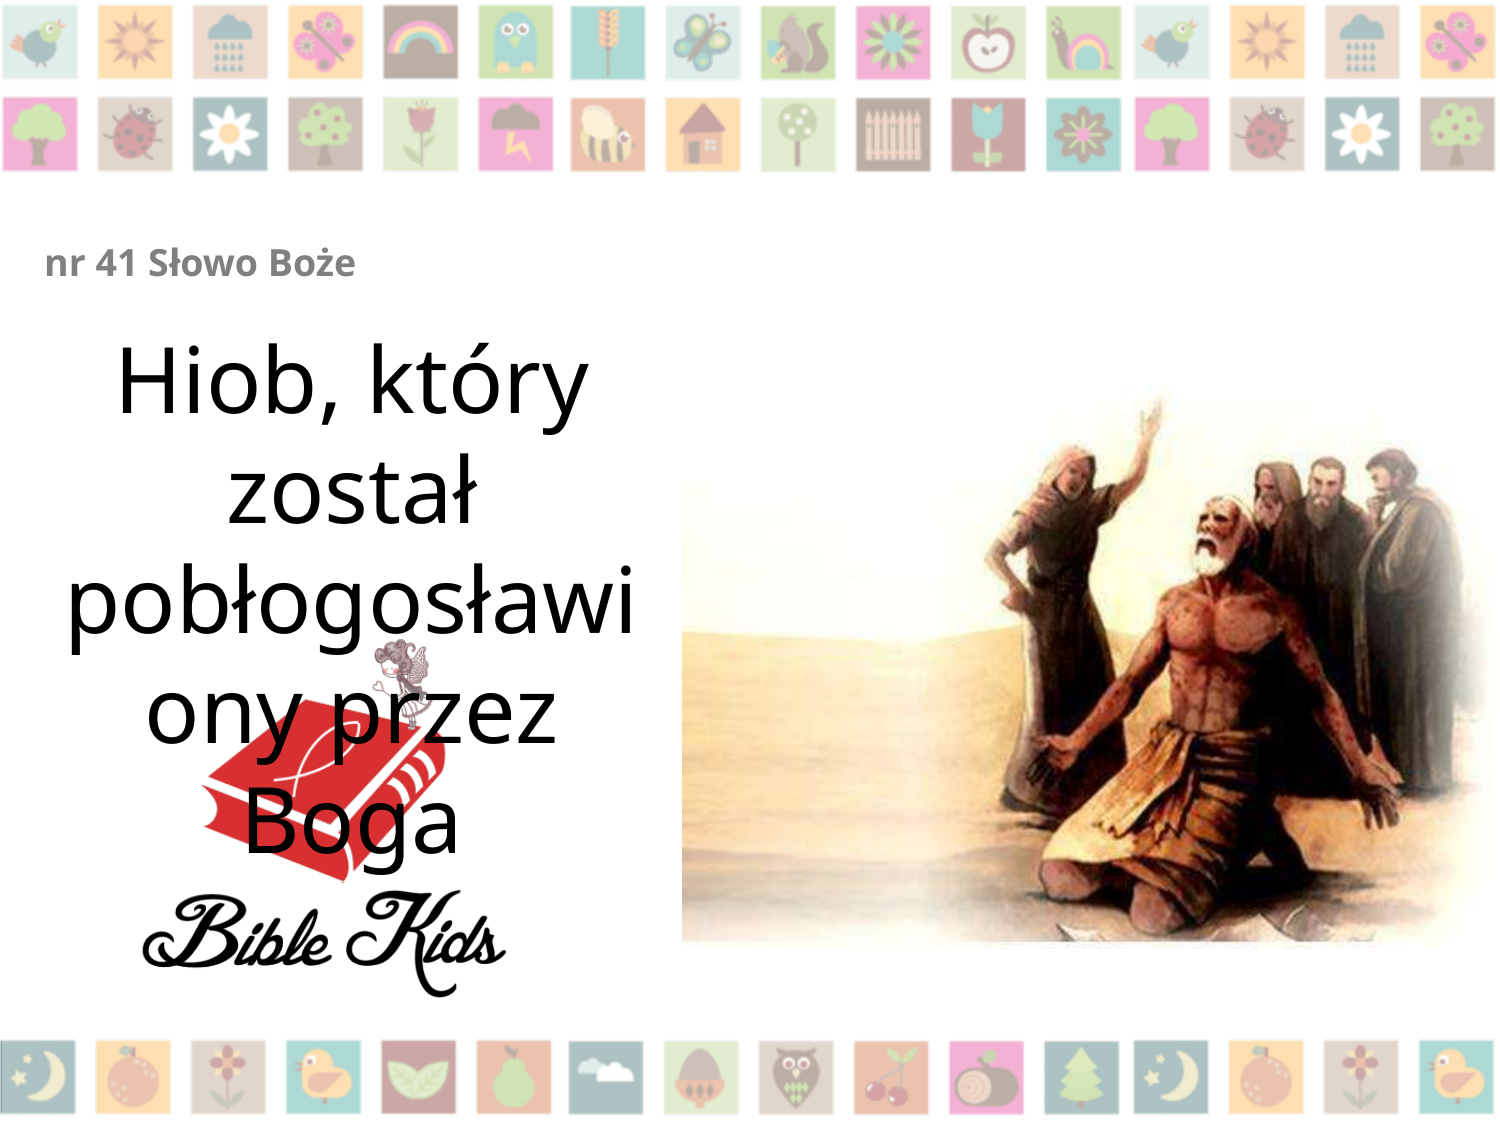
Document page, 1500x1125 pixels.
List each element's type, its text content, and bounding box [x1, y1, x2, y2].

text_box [0, 3, 1500, 181]
picture [117, 600, 544, 1027]
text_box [0, 1028, 1500, 1118]
picture [681, 331, 1500, 950]
text_box nr 41 Słowo Boże [29, 231, 561, 292]
text_box Hiob, który został pobłogosławiony przez Boga [29, 314, 675, 879]
